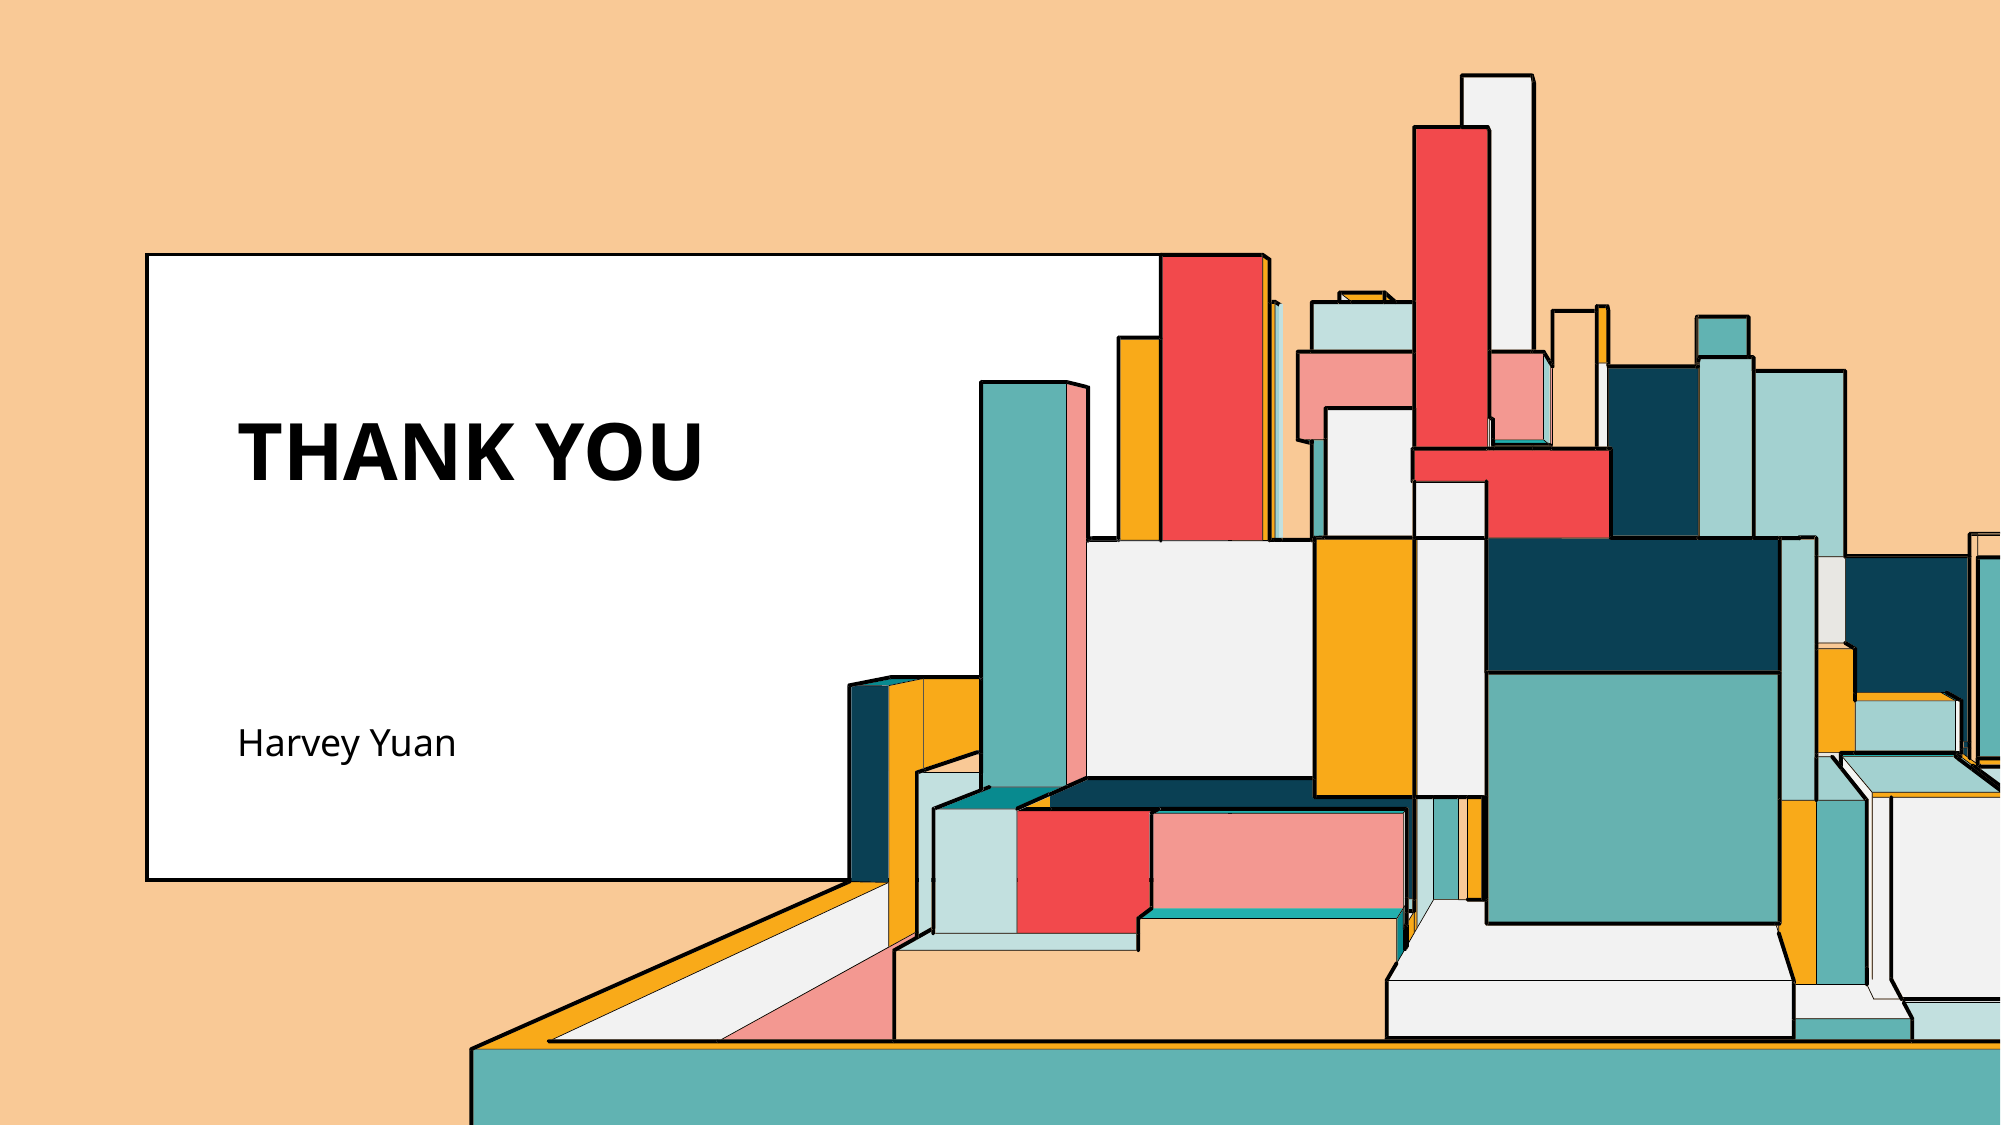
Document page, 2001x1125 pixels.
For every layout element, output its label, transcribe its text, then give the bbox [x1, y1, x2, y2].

list Harvey Yuan​ [221, 693, 596, 771]
title THANK YOU [221, 288, 929, 506]
